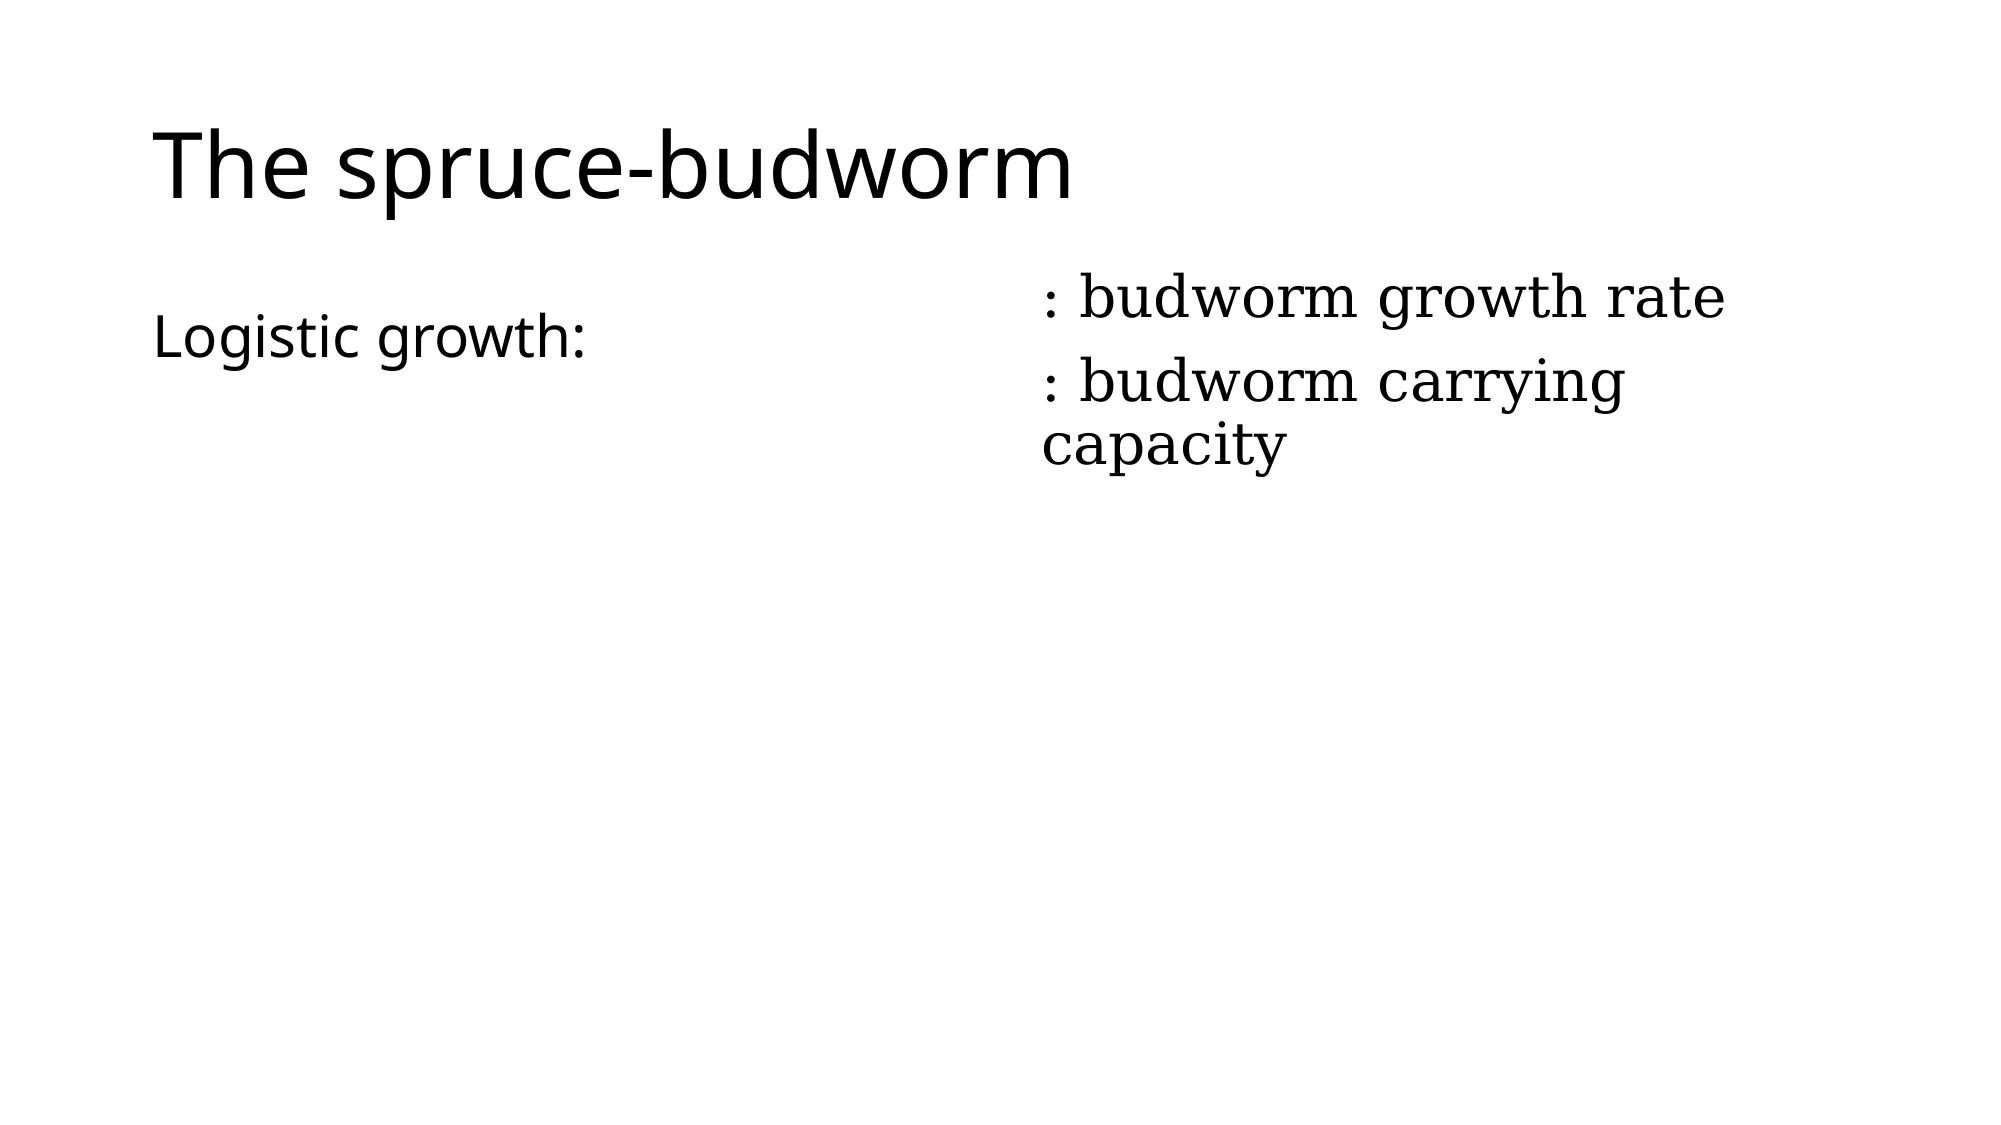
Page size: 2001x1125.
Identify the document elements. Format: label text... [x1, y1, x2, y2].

title The spruce-budworm [137, 59, 1863, 278]
